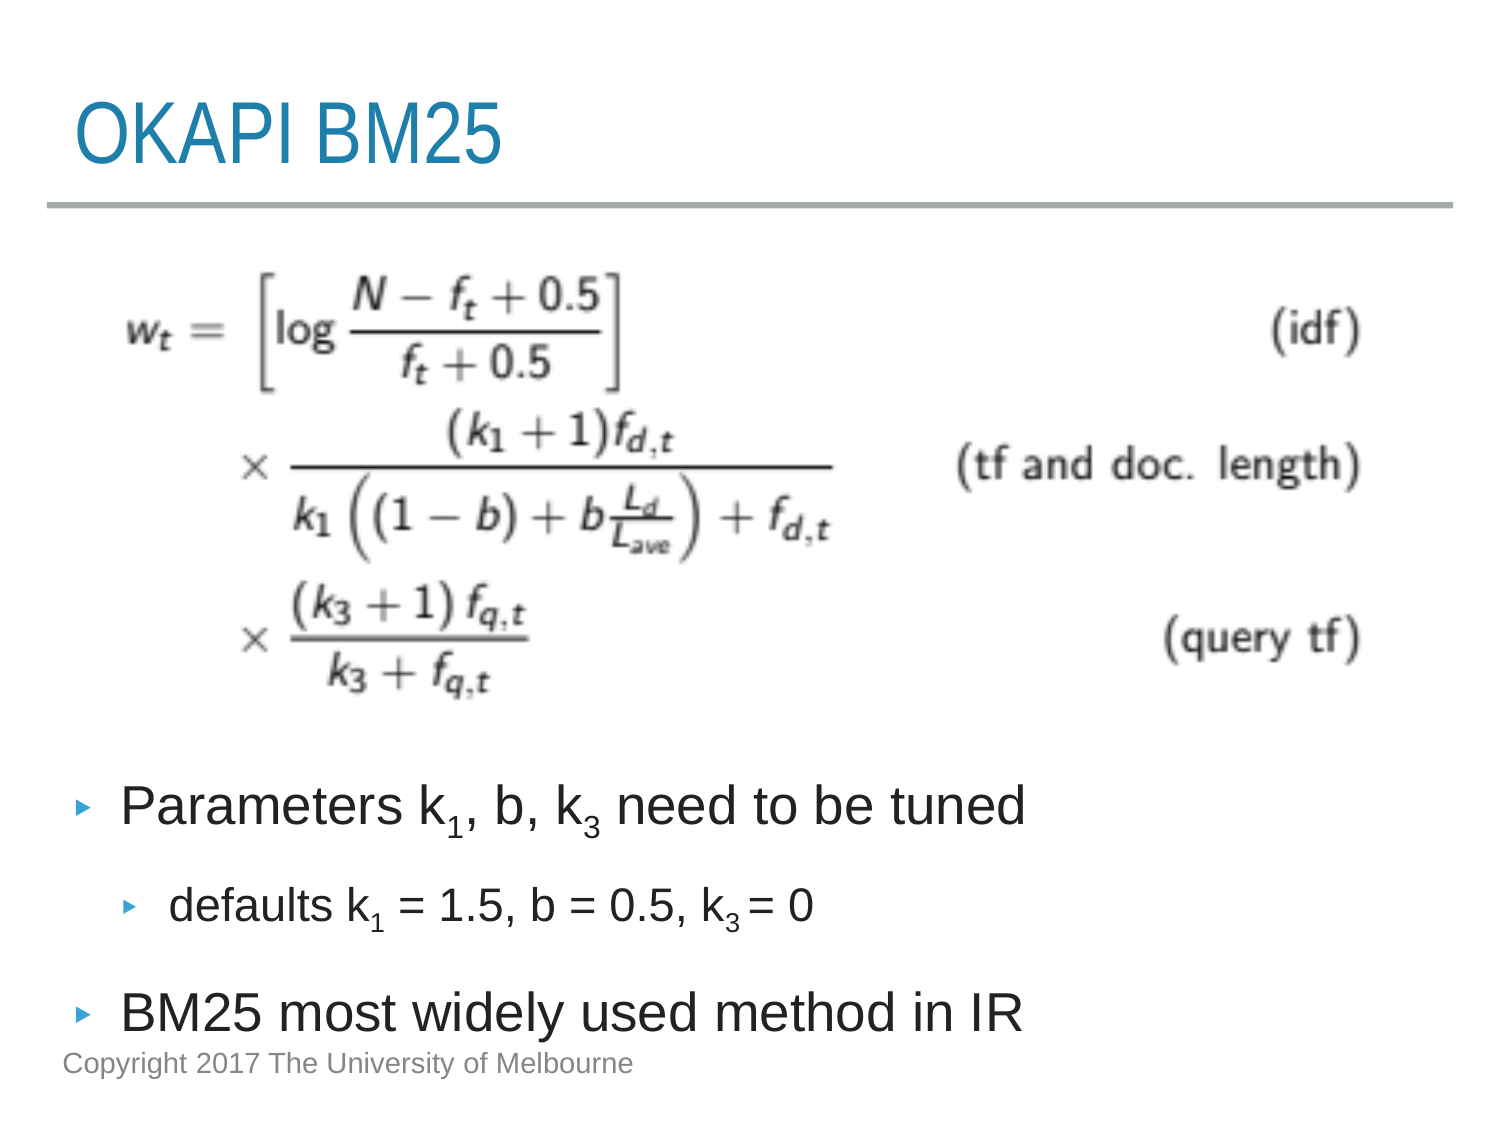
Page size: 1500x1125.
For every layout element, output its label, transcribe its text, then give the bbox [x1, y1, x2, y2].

list Parameters k1, b, k3 need to be tuned defaults k1 = 1.5, b = 0.5, k3 = 0 BM25 most widely used method in IR [63, 240, 1471, 1067]
title okapi bm25 [65, 0, 1474, 190]
picture [48, 240, 1389, 718]
